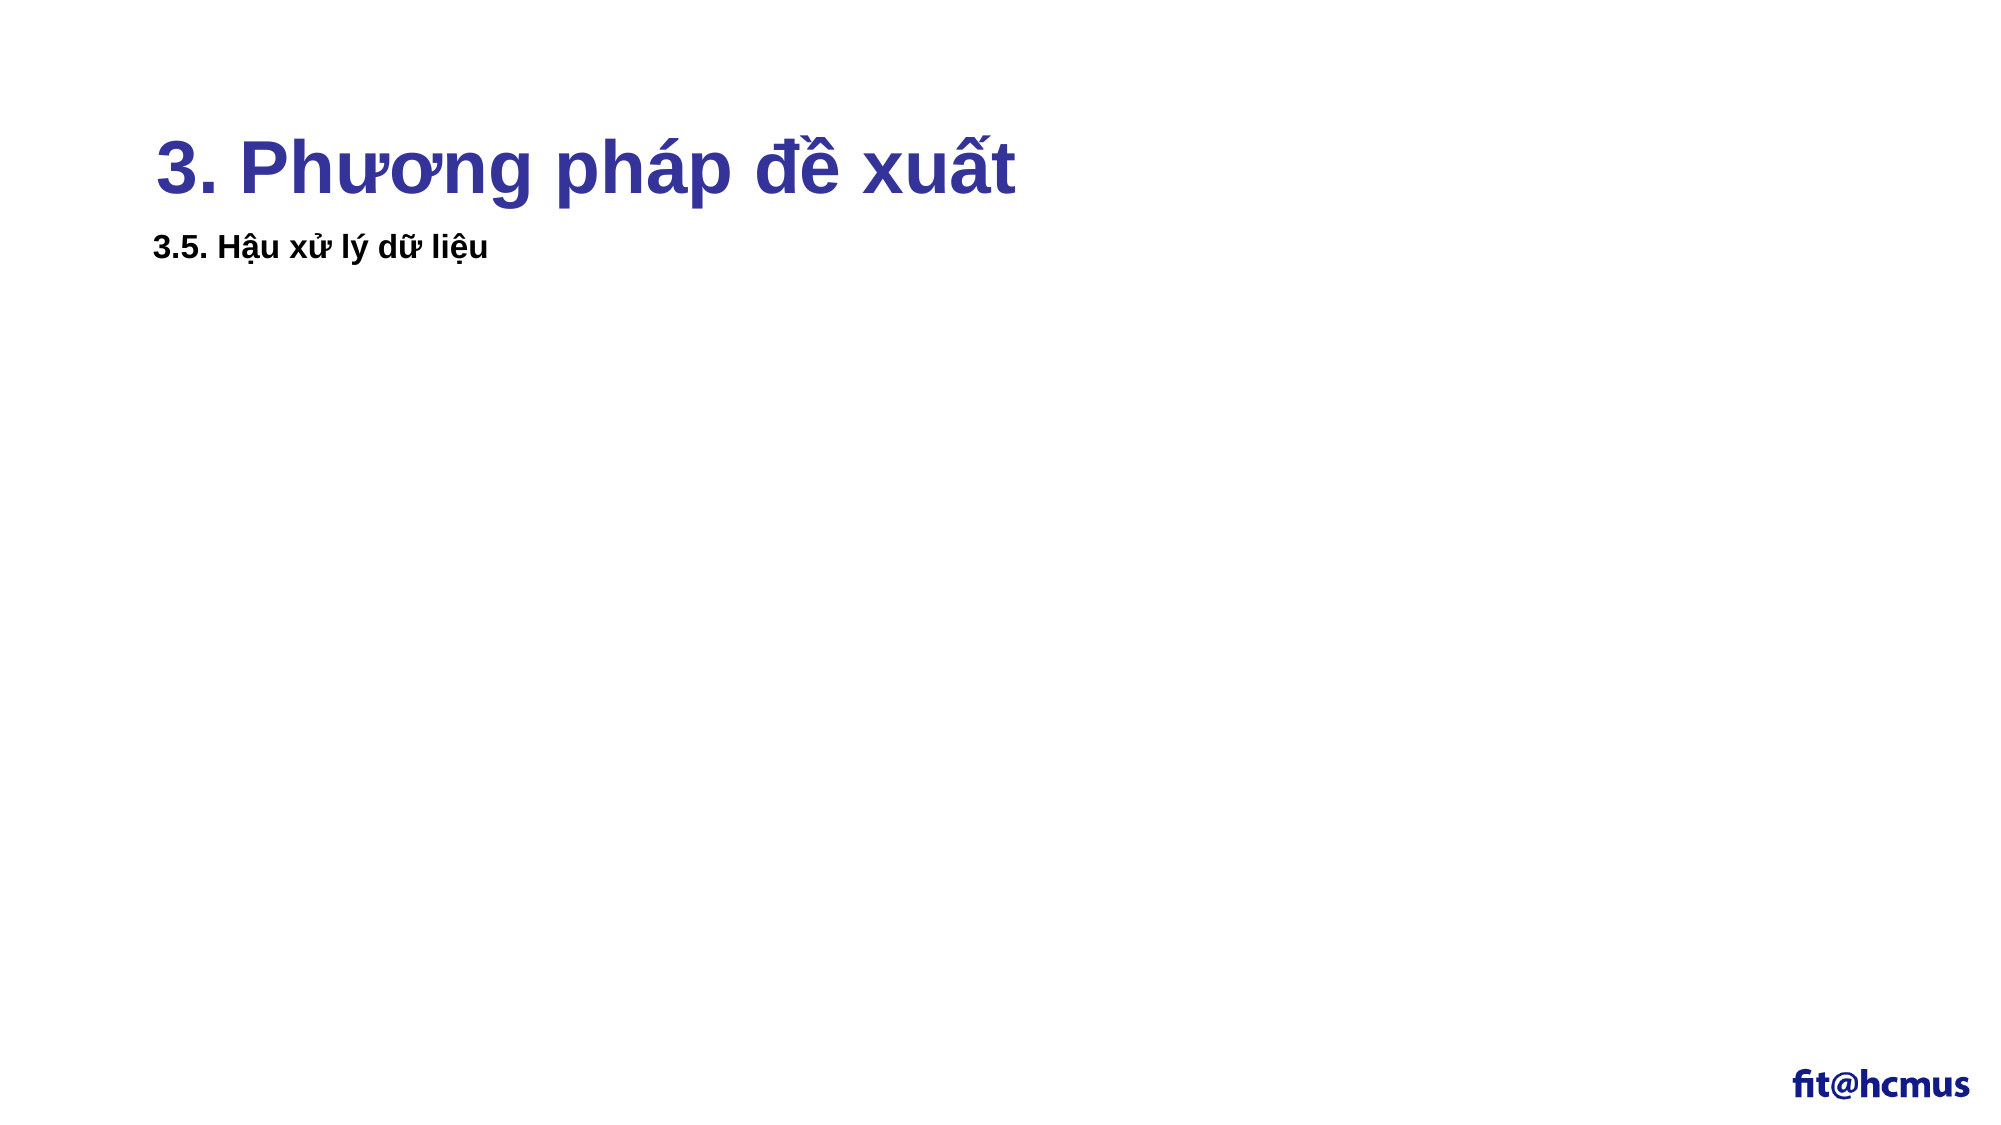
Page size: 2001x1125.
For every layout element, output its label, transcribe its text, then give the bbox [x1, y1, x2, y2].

picture [1783, 1061, 1972, 1106]
text_box 3. Phương pháp đề xuất [156, 111, 1018, 216]
text_box 3.5. Hậu xử lý dữ liệu [138, 217, 564, 273]
